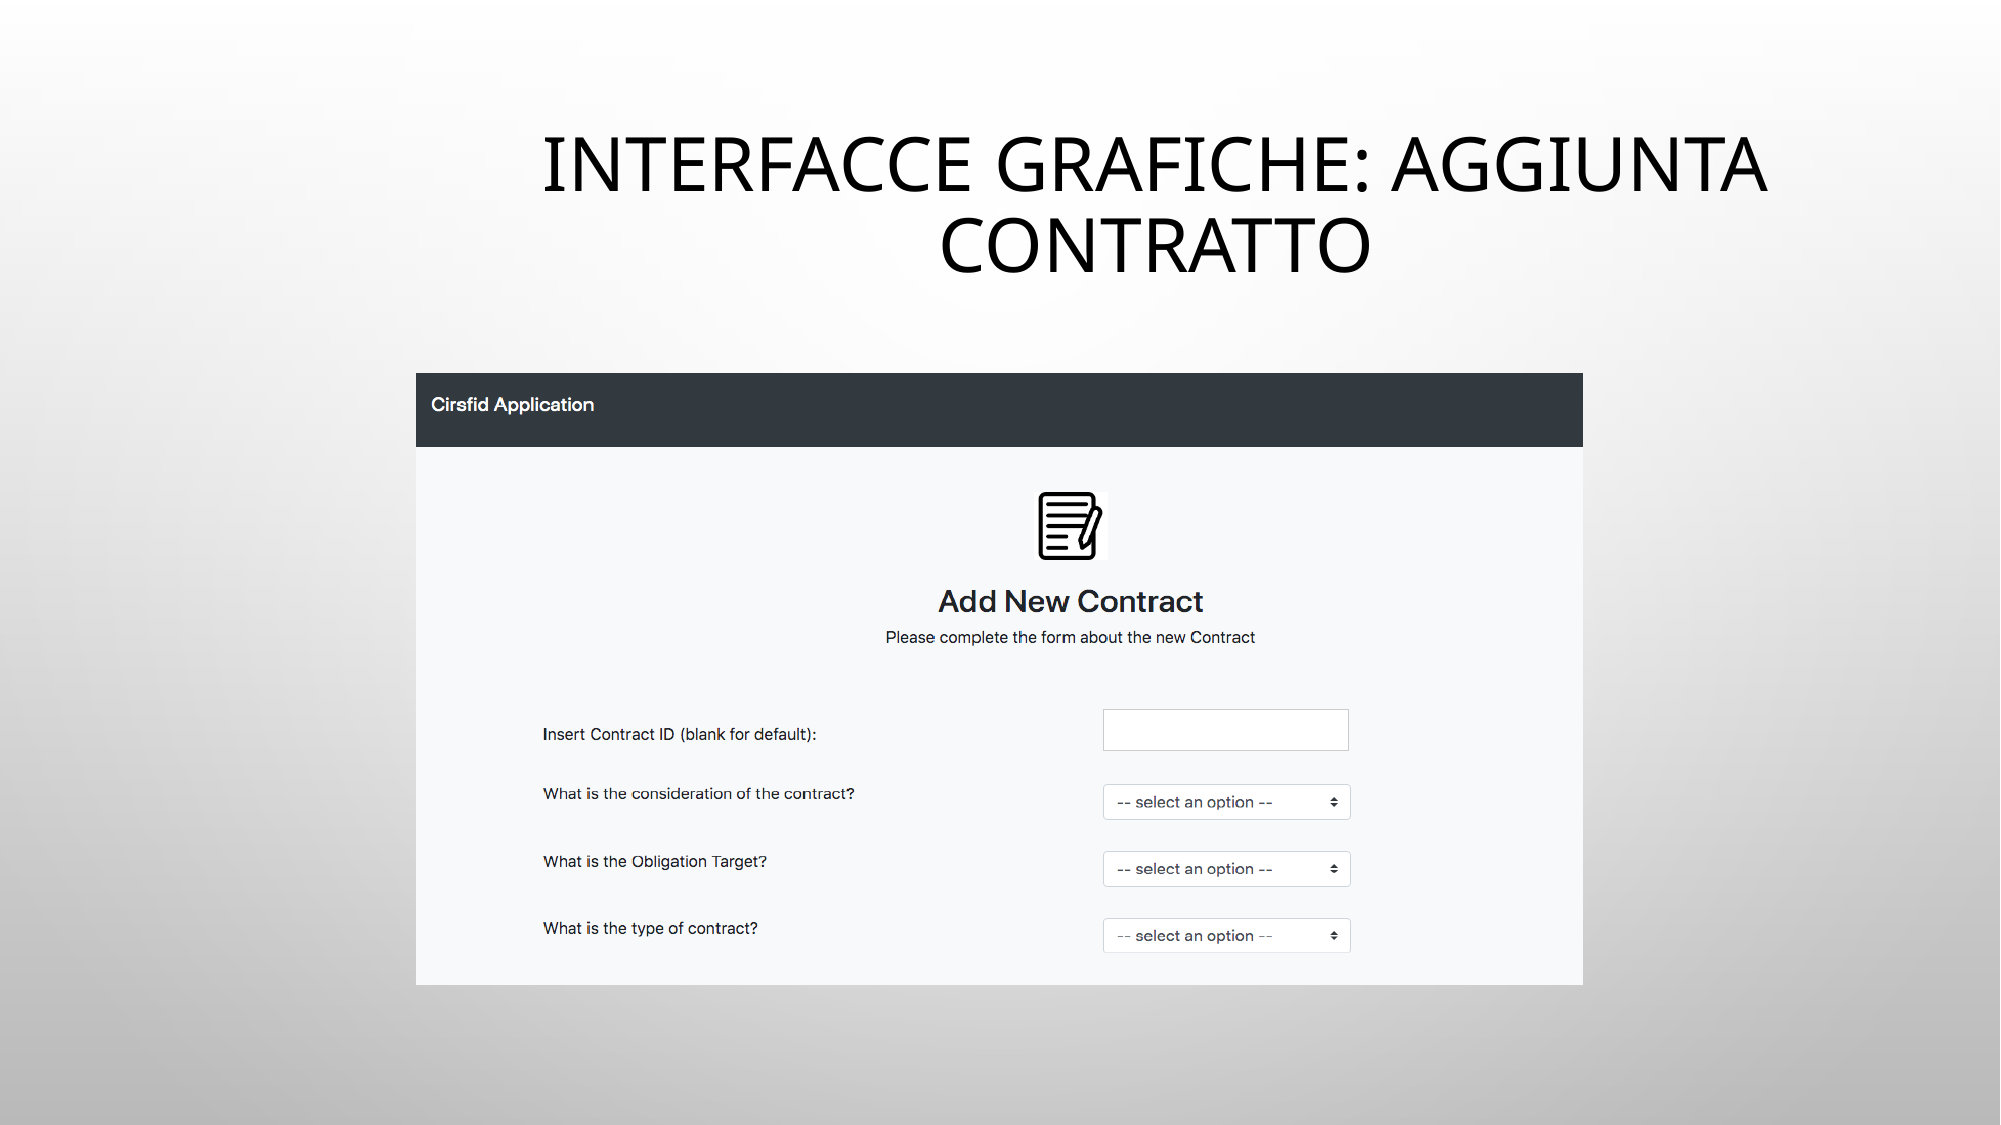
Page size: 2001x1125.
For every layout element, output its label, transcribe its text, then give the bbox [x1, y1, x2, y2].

picture [0, 0, 2000, 1125]
title Interfacce grafiche: aggiunta Contratto [425, 102, 1888, 313]
